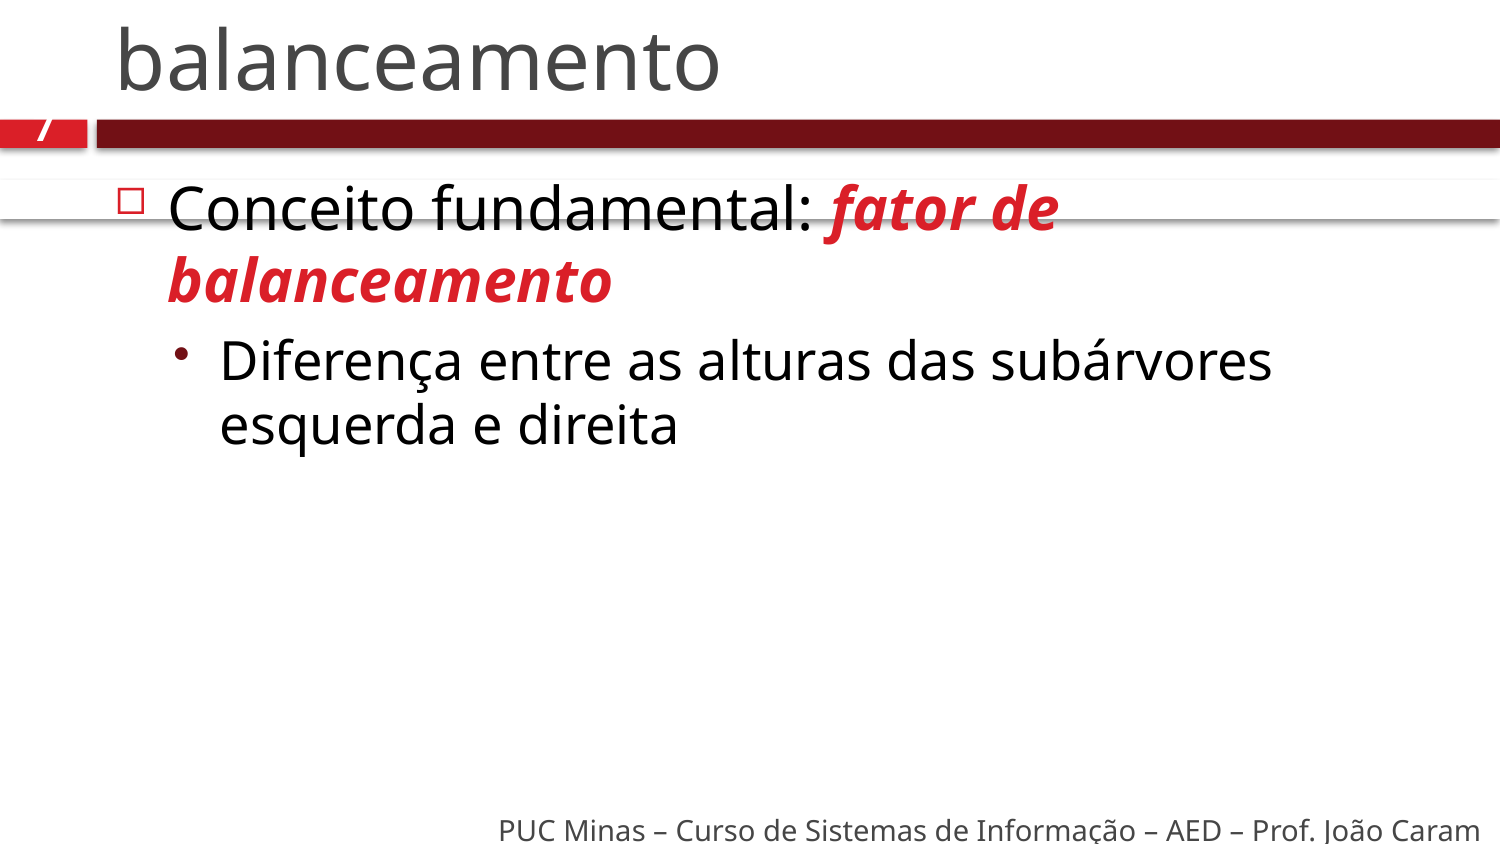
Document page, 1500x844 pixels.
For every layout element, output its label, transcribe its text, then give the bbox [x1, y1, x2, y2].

slide_number 7 [0, 114, 88, 145]
list Conceito fundamental: fator de balanceamento Diferença entre as alturas das subárvores esquerda e direita [99, 161, 1483, 800]
title Árvores AVL e fator de balanceamento [99, 19, 1483, 115]
footer PUC Minas – Curso de Sistemas de Informação – AED – Prof. João Caram [159, 807, 1497, 844]
